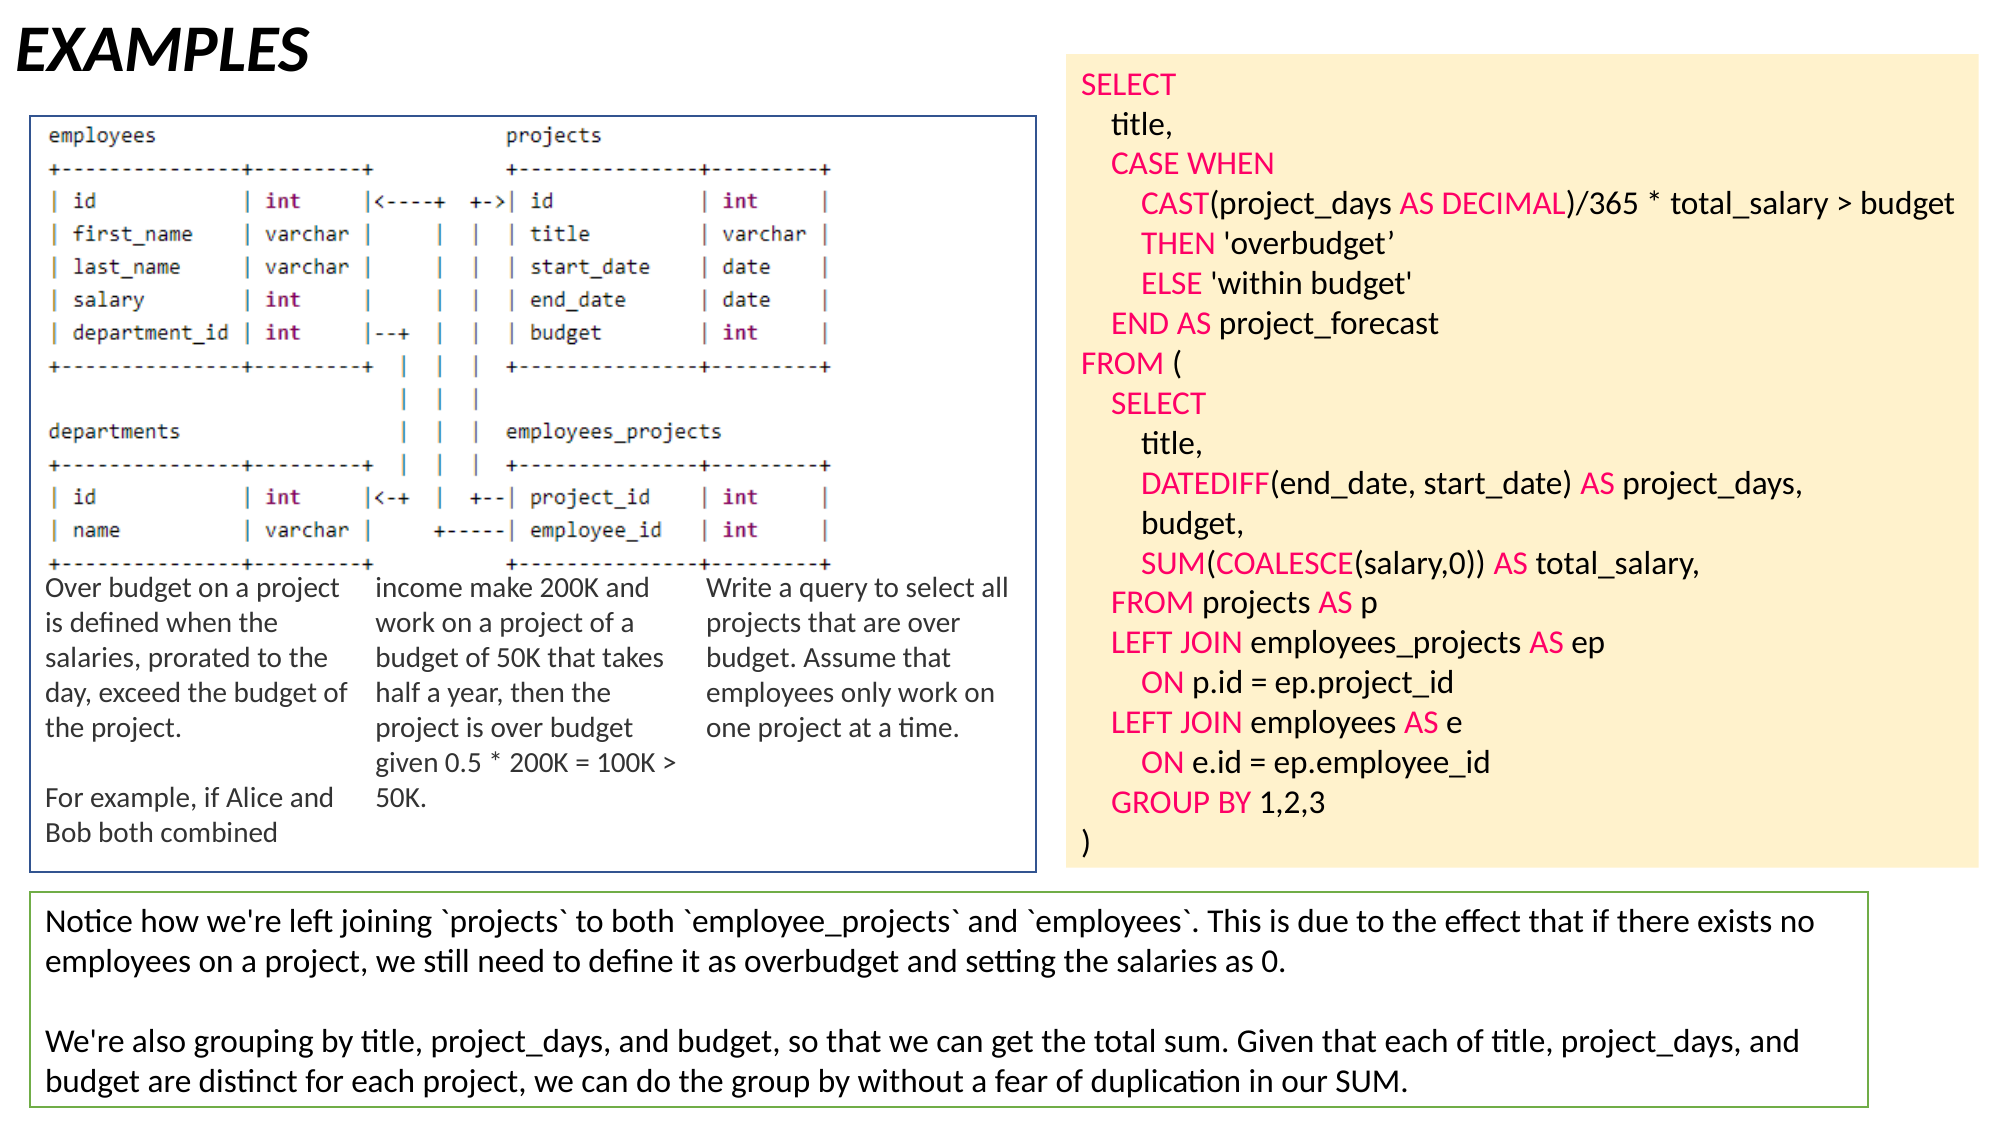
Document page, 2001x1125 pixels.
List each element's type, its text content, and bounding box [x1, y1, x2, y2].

text_box SELECT title, CASE WHEN CAST(project_days AS DECIMAL)/365 * total_salary > budget THEN 'overbudget’ ELSE 'within budget' END AS project_forecast FROM ( SELECT title, DATEDIFF(end_date, start_date) AS project_days, budget, SUM(COALESCE(salary,0)) AS total_salary, FROM projects AS p LEFT JOIN employees_projects AS ep ON p.id = ep.project_id LEFT JOIN employees AS e ON e.id = ep.employee_id GROUP BY 1,2,3 ) [1066, 54, 1979, 868]
text_box EXAMPLES [0, 2, 797, 96]
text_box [30, 115, 1037, 873]
text_box Notice how we're left joining `projects` to both `employee_projects` and `employees`. This is due to the effect that if there exists no employees on a project, we still need to define it as overbudget and setting the salaries as 0. We're also grouping by title, project_days, and budget, so that we can get the total sum. Given that each of title, project_days, and budget are distinct for each project, we can do the group by without a fear of duplication in our SUM. [29, 891, 1869, 1108]
